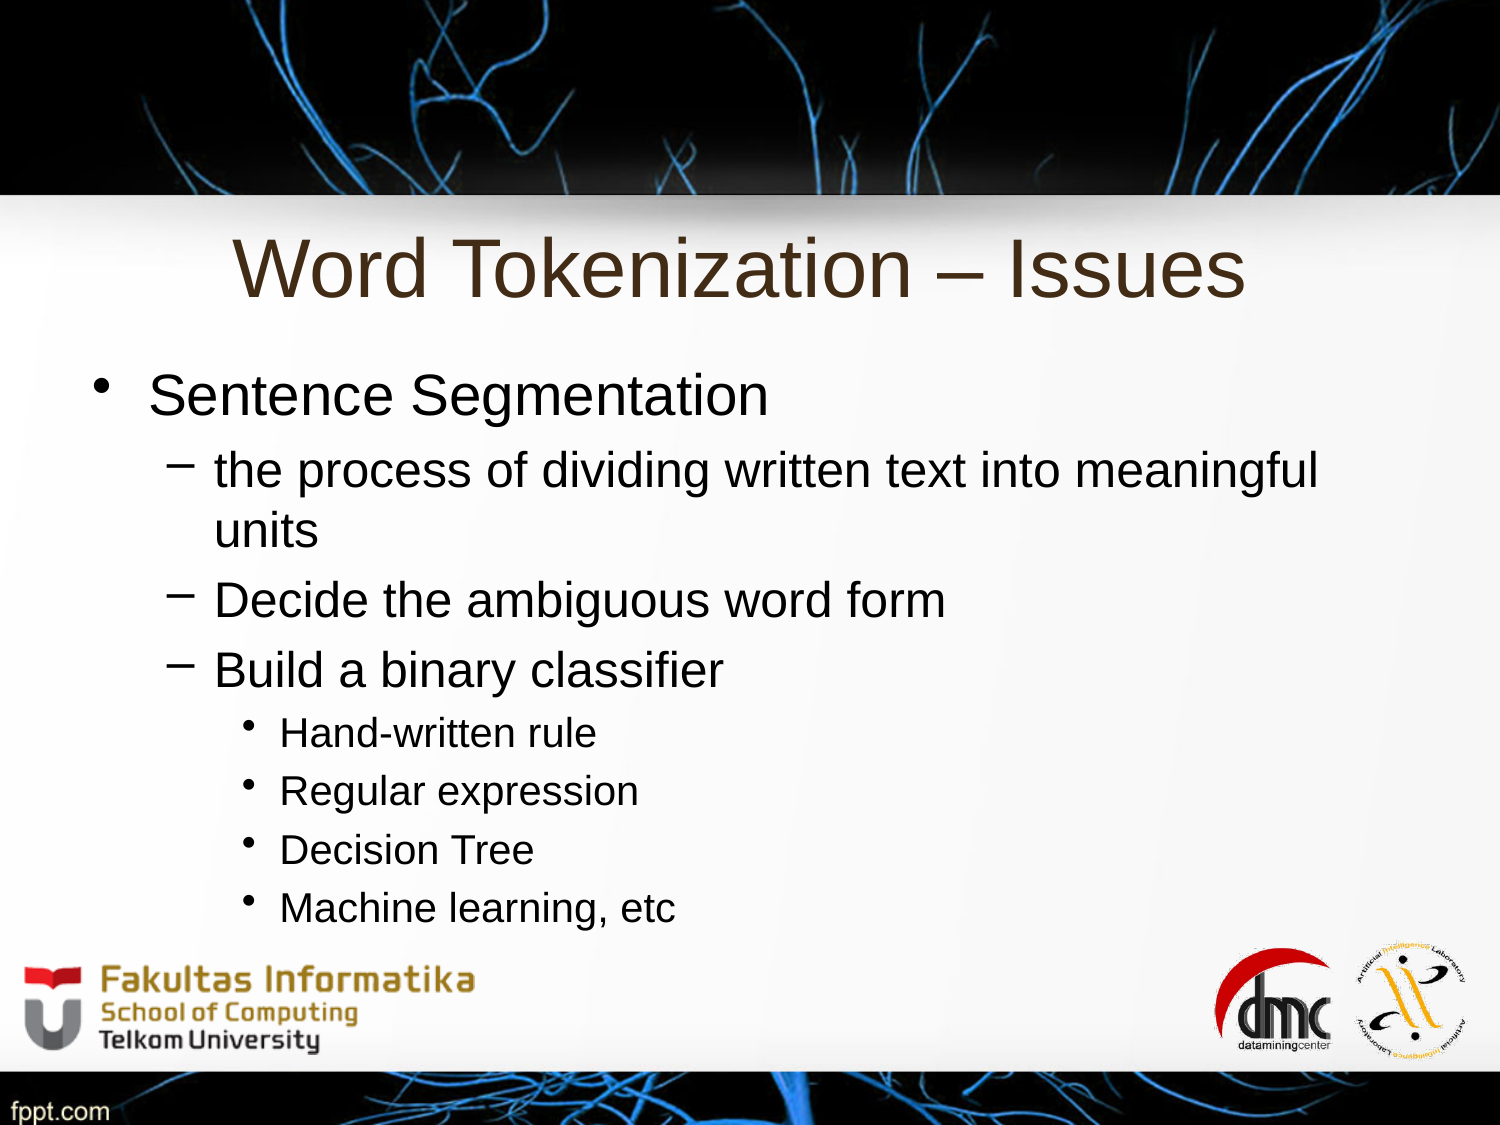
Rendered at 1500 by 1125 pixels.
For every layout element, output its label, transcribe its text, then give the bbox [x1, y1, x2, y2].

list Sentence Segmentation the process of dividing written text into meaningful units Decide the ambiguous word form Build a binary classifier Hand-written rule Regular expression Decision Tree Machine learning, etc [76, 350, 1427, 965]
picture [0, 0, 1500, 1125]
title Word Tokenization – Issues [76, 215, 1427, 313]
